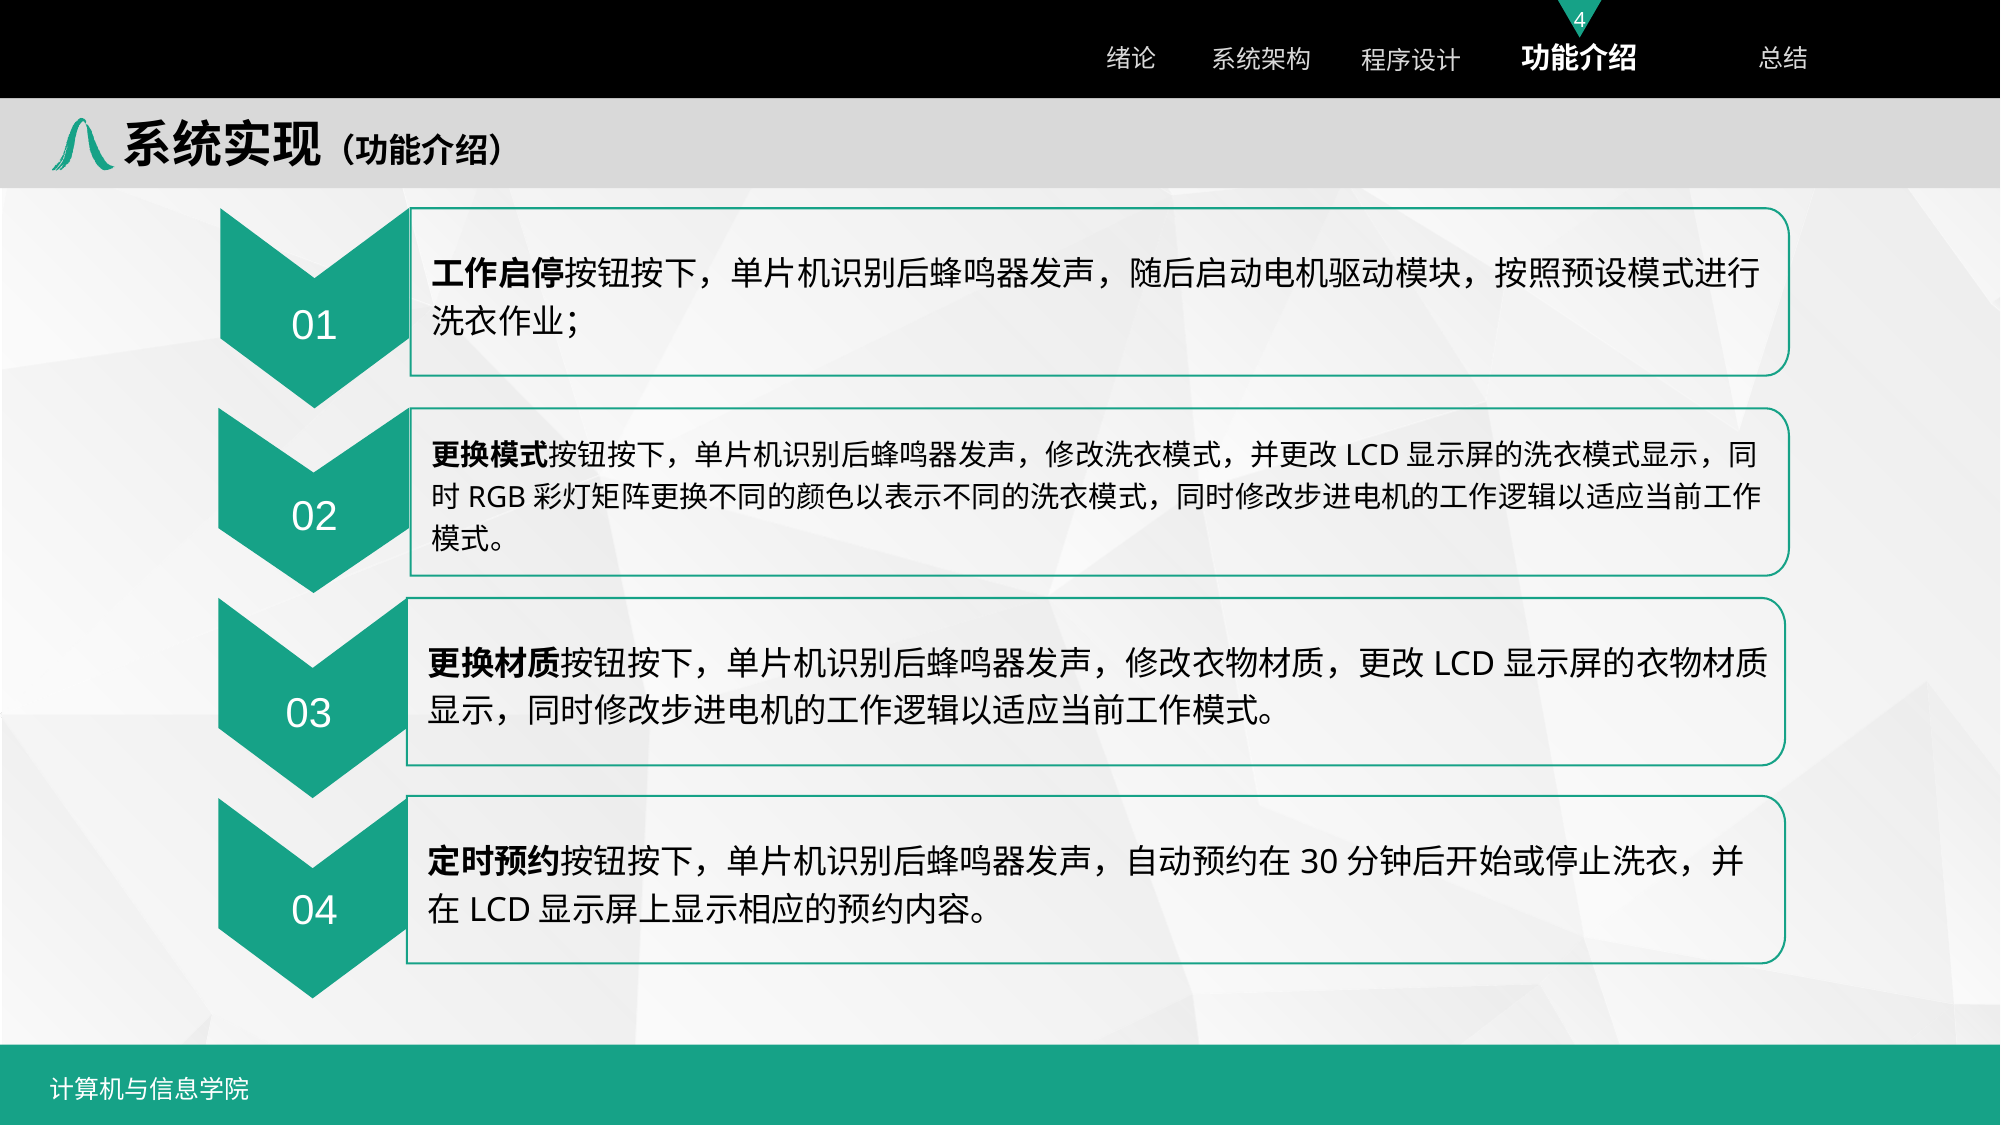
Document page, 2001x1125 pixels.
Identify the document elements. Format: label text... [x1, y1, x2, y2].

text_box 04 [249, 875, 380, 940]
text_box 02 [249, 481, 380, 547]
picture [0, 0, 2001, 1125]
text_box [217, 595, 405, 800]
text_box [219, 206, 410, 410]
text_box [217, 405, 410, 595]
text_box 03 [243, 678, 374, 744]
text_box [217, 796, 405, 1000]
text_box 01 [249, 290, 380, 356]
text_box 工作启停按钮按下，单片机识别后蜂鸣器发声，随后启动电机驱动模块，按照预设模式进行洗衣作业； [409, 207, 1791, 377]
text_box 更换材质按钮按下，单片机识别后蜂鸣器发声，修改衣物材质，更改LCD显示屏的衣物材质显示，同时修改步进电机的工作逻辑以适应当前工作模式。 [405, 596, 1787, 767]
text_box 更换模式按钮按下，单片机识别后蜂鸣器发声，修改洗衣模式，并更改LCD显示屏的洗衣模式显示，同时RGB彩灯矩阵更换不同的颜色以表示不同的洗衣模式，同时修改步进电机的工作逻辑以适应当前工作模式。 [409, 407, 1791, 577]
list 系统实现（功能介绍） [107, 111, 746, 183]
text_box 定时预约按钮按下，单片机识别后蜂鸣器发声，自动预约在30分钟后开始或停止洗衣，并在LCD显示屏上显示相应的预约内容。 [405, 794, 1787, 965]
